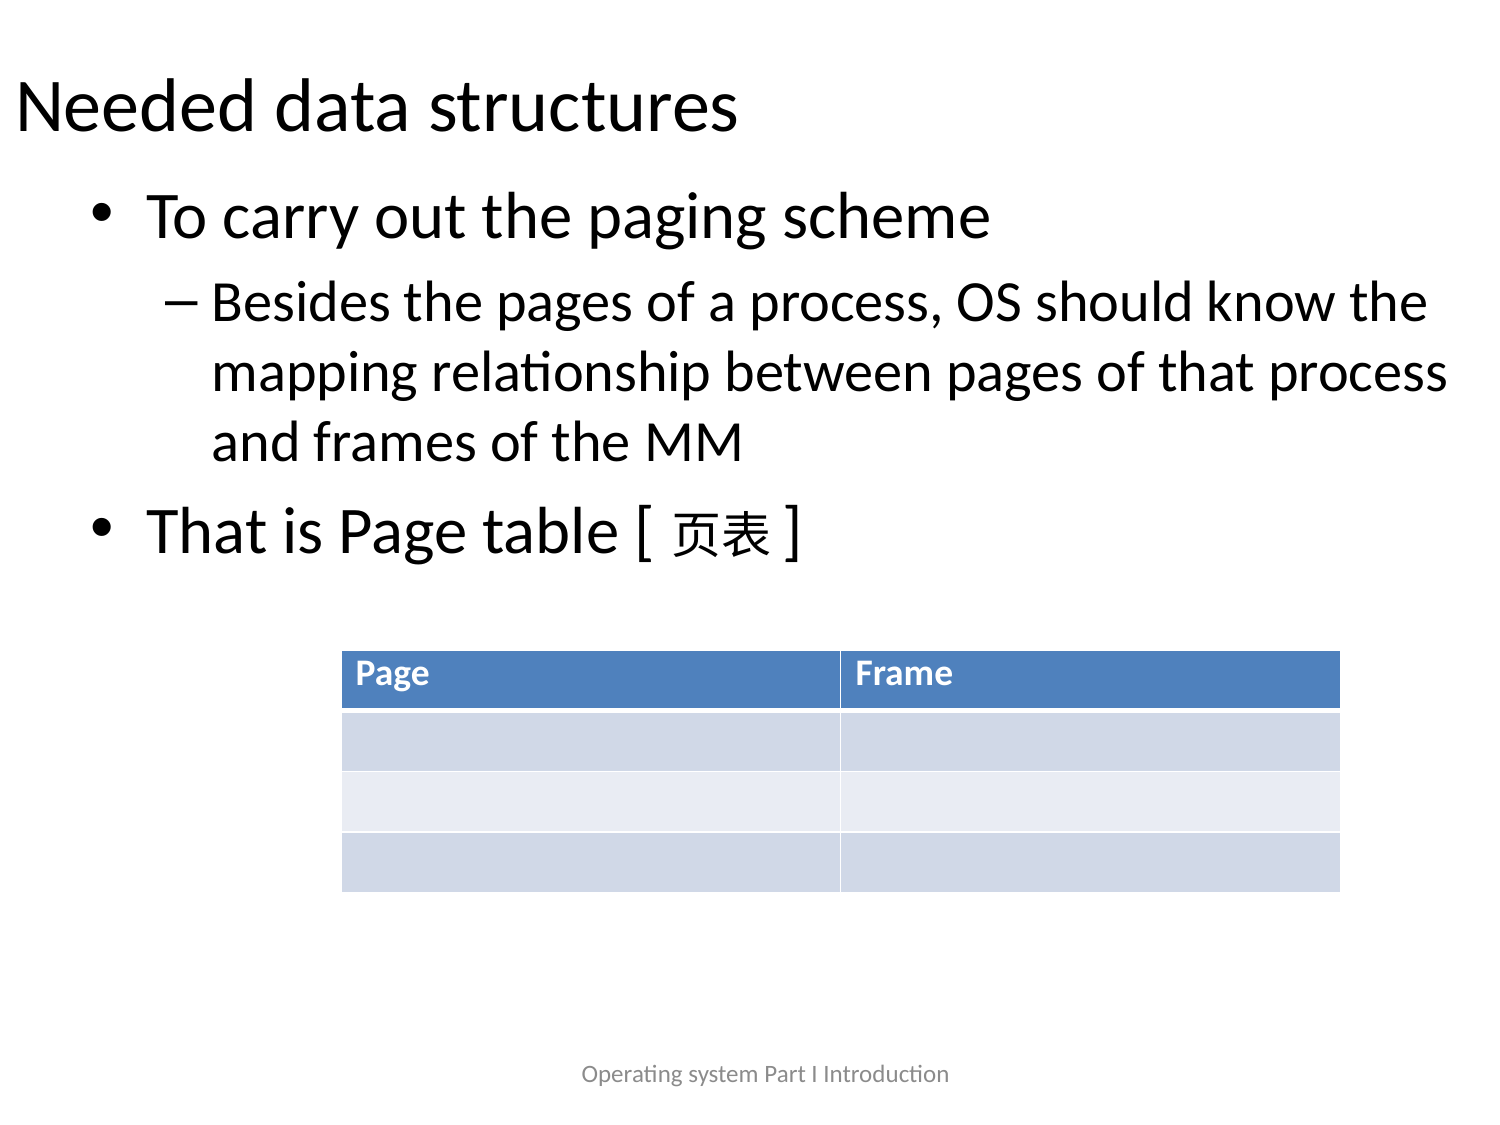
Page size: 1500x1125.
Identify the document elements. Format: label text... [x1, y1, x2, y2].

footer Operating system Part I Introduction [512, 1042, 1020, 1103]
table_cell [342, 713, 840, 771]
table_header Page [342, 651, 840, 708]
list To carry out the paging scheme Besides the pages of a process, OS should know the mapping relationship between pages of that process and frames of the MM That is Page table [页表] [75, 164, 1500, 1005]
table_cell [841, 772, 1340, 831]
table_cell [342, 772, 840, 831]
table_cell [342, 833, 840, 892]
table_cell [841, 833, 1340, 892]
table_header Frame [841, 651, 1340, 708]
table_cell [841, 713, 1340, 771]
title Needed data structures [0, 46, 1350, 155]
